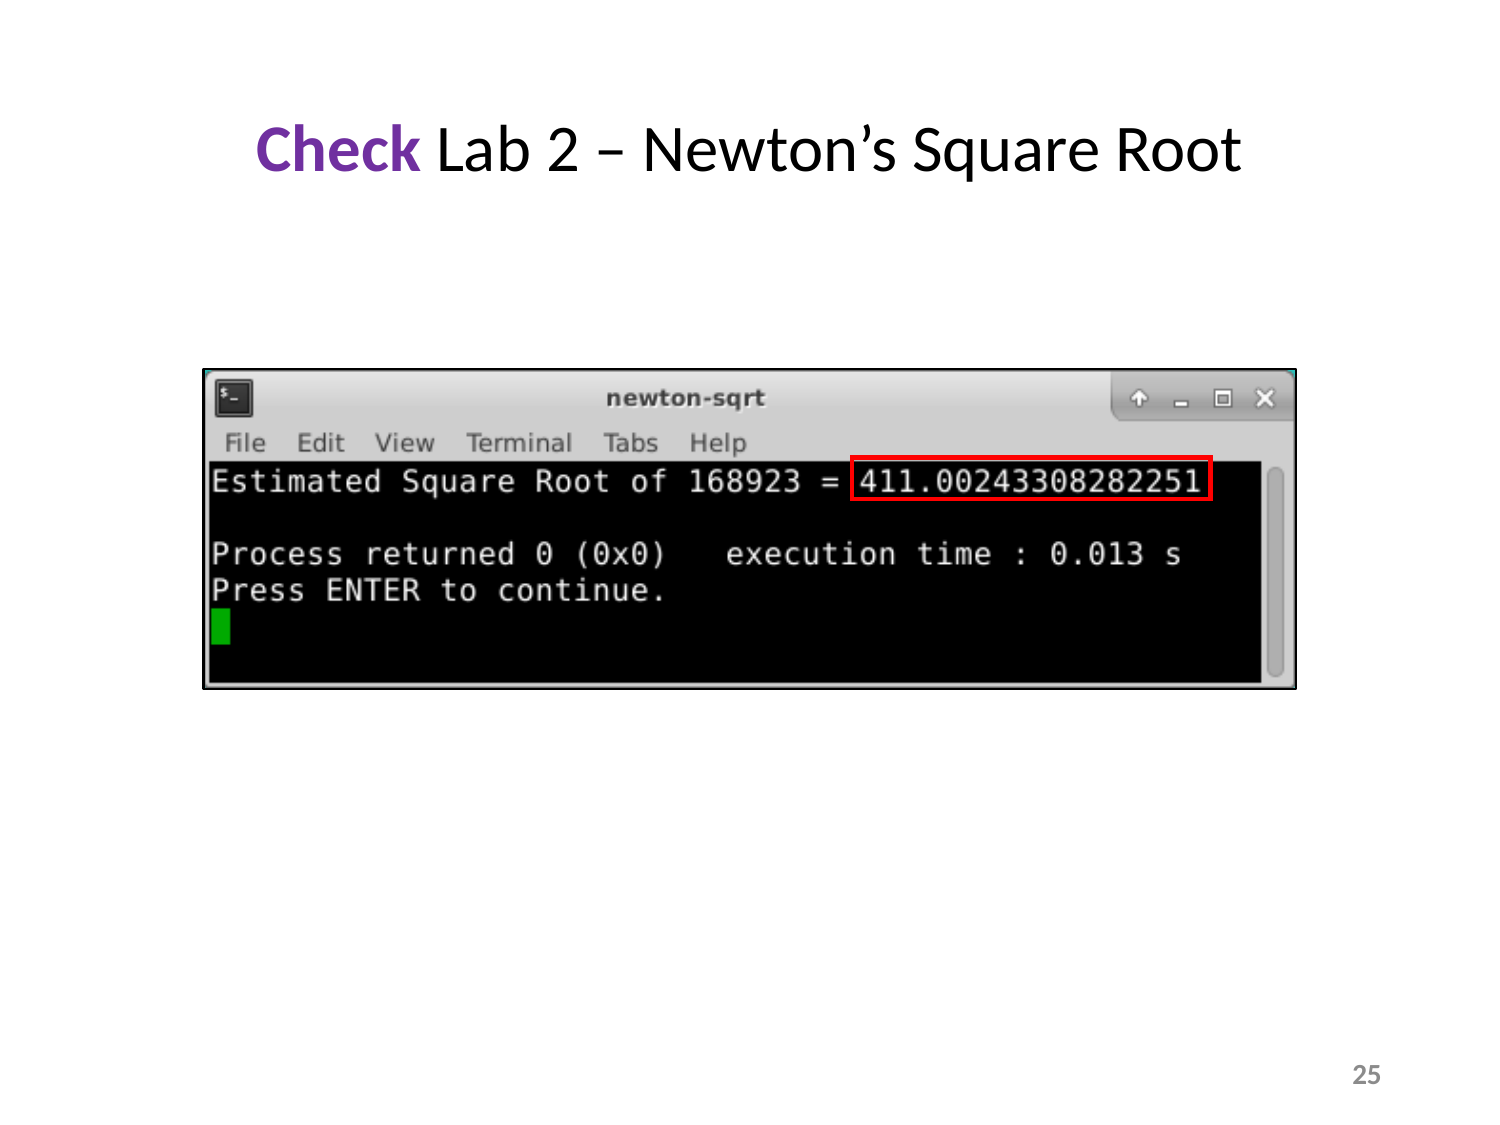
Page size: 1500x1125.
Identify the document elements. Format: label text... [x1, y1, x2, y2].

title Check Lab 2 – Newton’s Square Root [103, 59, 1397, 241]
picture [204, 370, 1296, 689]
slide_number 25 [1059, 1042, 1397, 1103]
